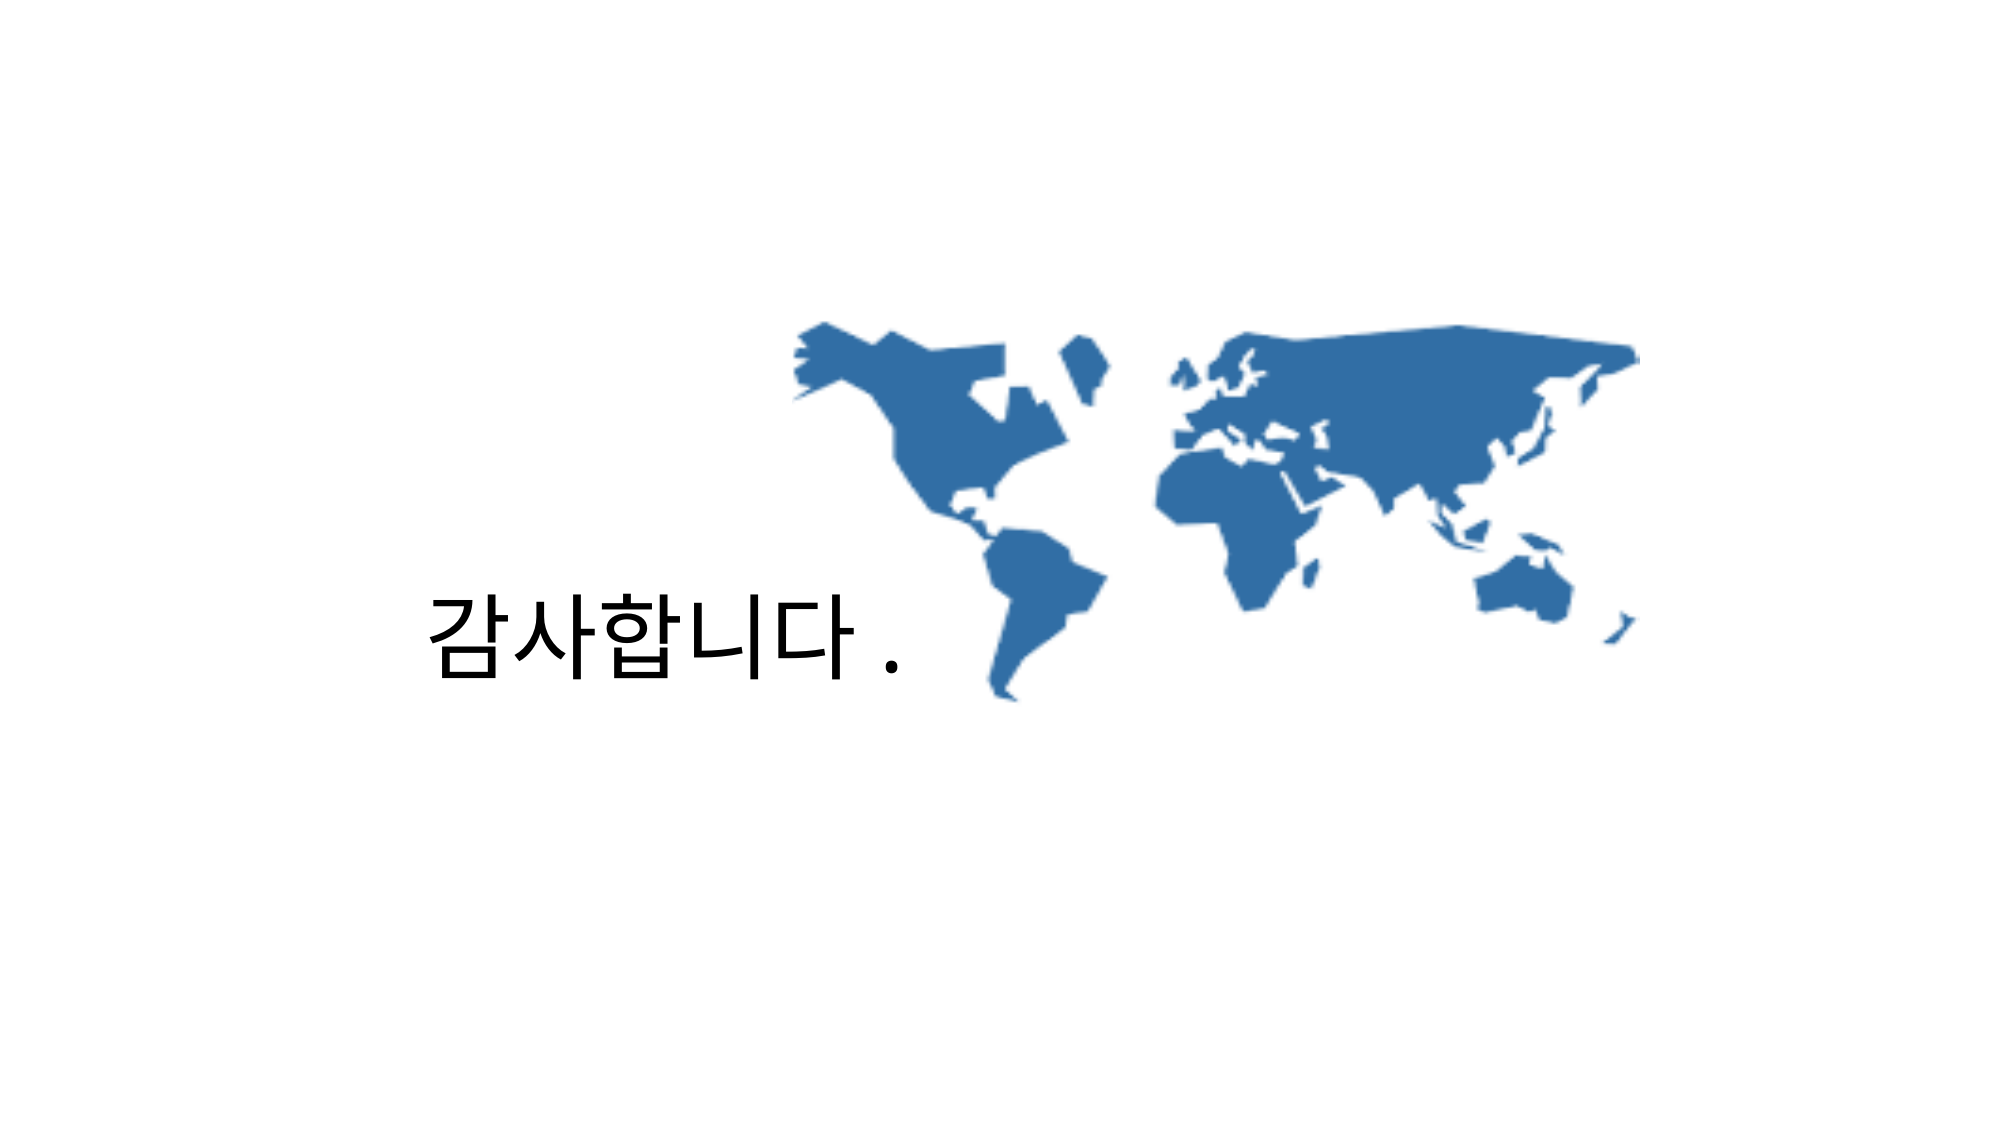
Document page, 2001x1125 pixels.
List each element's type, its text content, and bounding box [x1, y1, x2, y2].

picture [791, 148, 1640, 878]
text_box 감사합니다. [410, 458, 791, 699]
